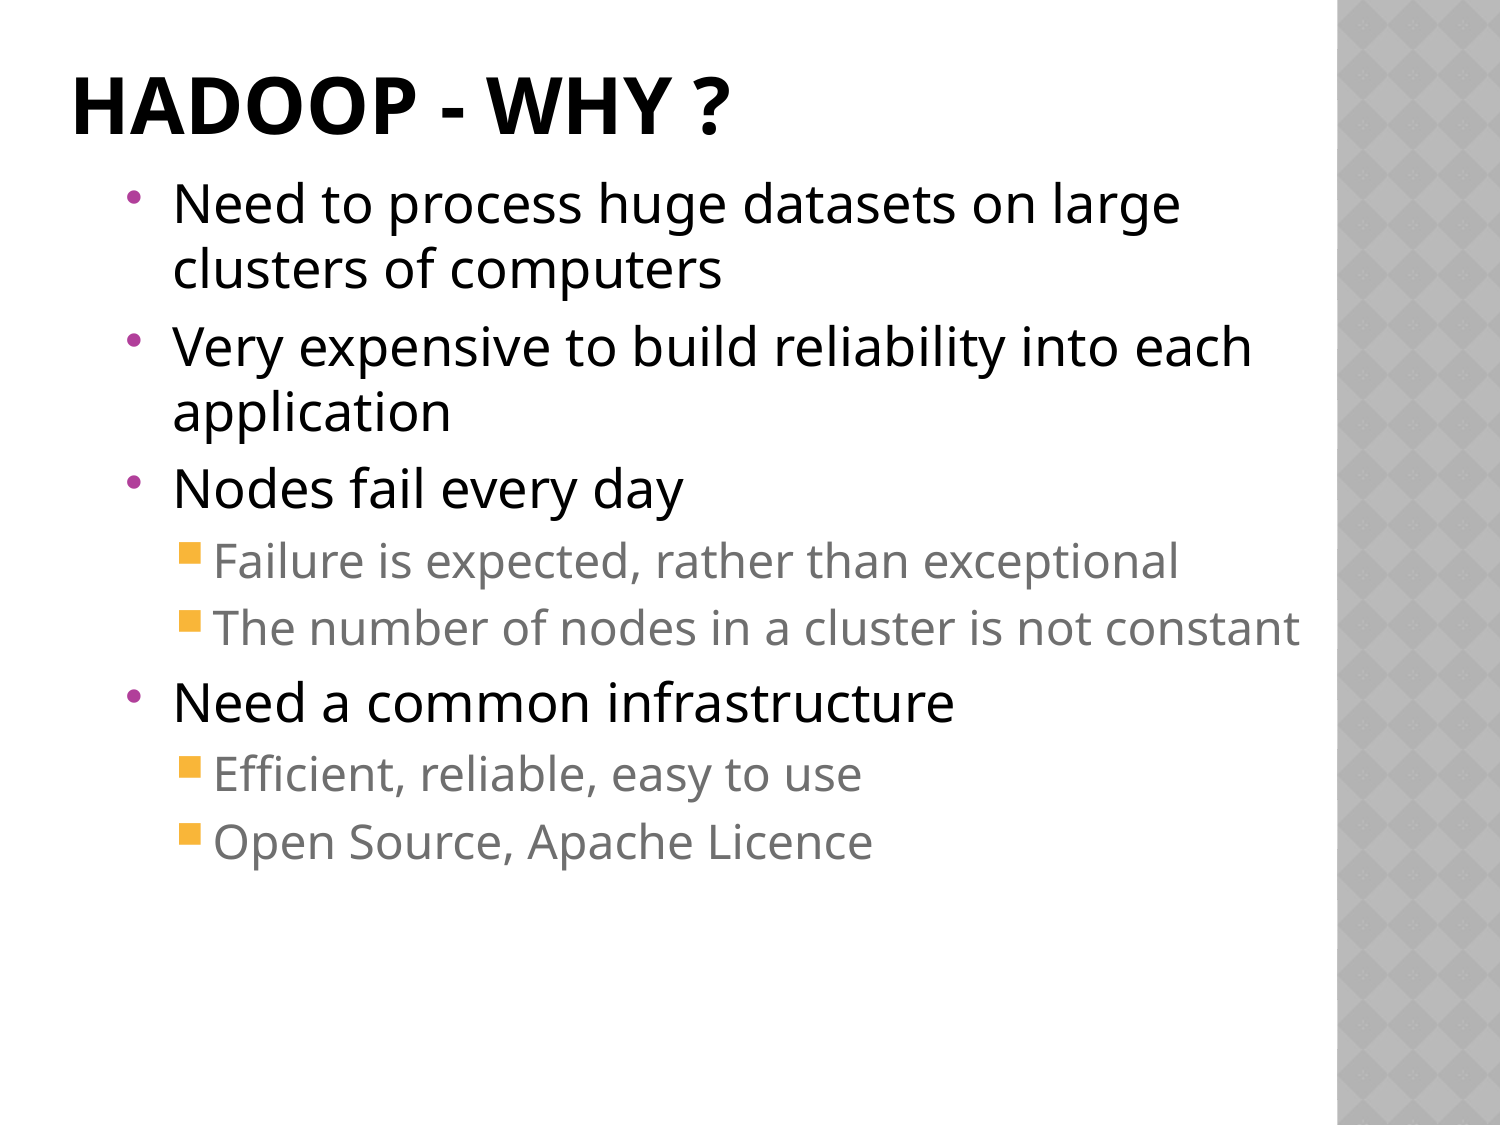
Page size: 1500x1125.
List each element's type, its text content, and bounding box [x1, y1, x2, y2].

list Need to process huge datasets on large clusters of computers Very expensive to build reliability into each application Nodes fail every day Failure is expected, rather than exceptional The number of nodes in a cluster is not constant Need a common infrastructure Efficient, reliable, easy to use Open Source, Apache Licence [112, 162, 1388, 938]
title Hadoop - Why ? [62, 0, 1250, 150]
